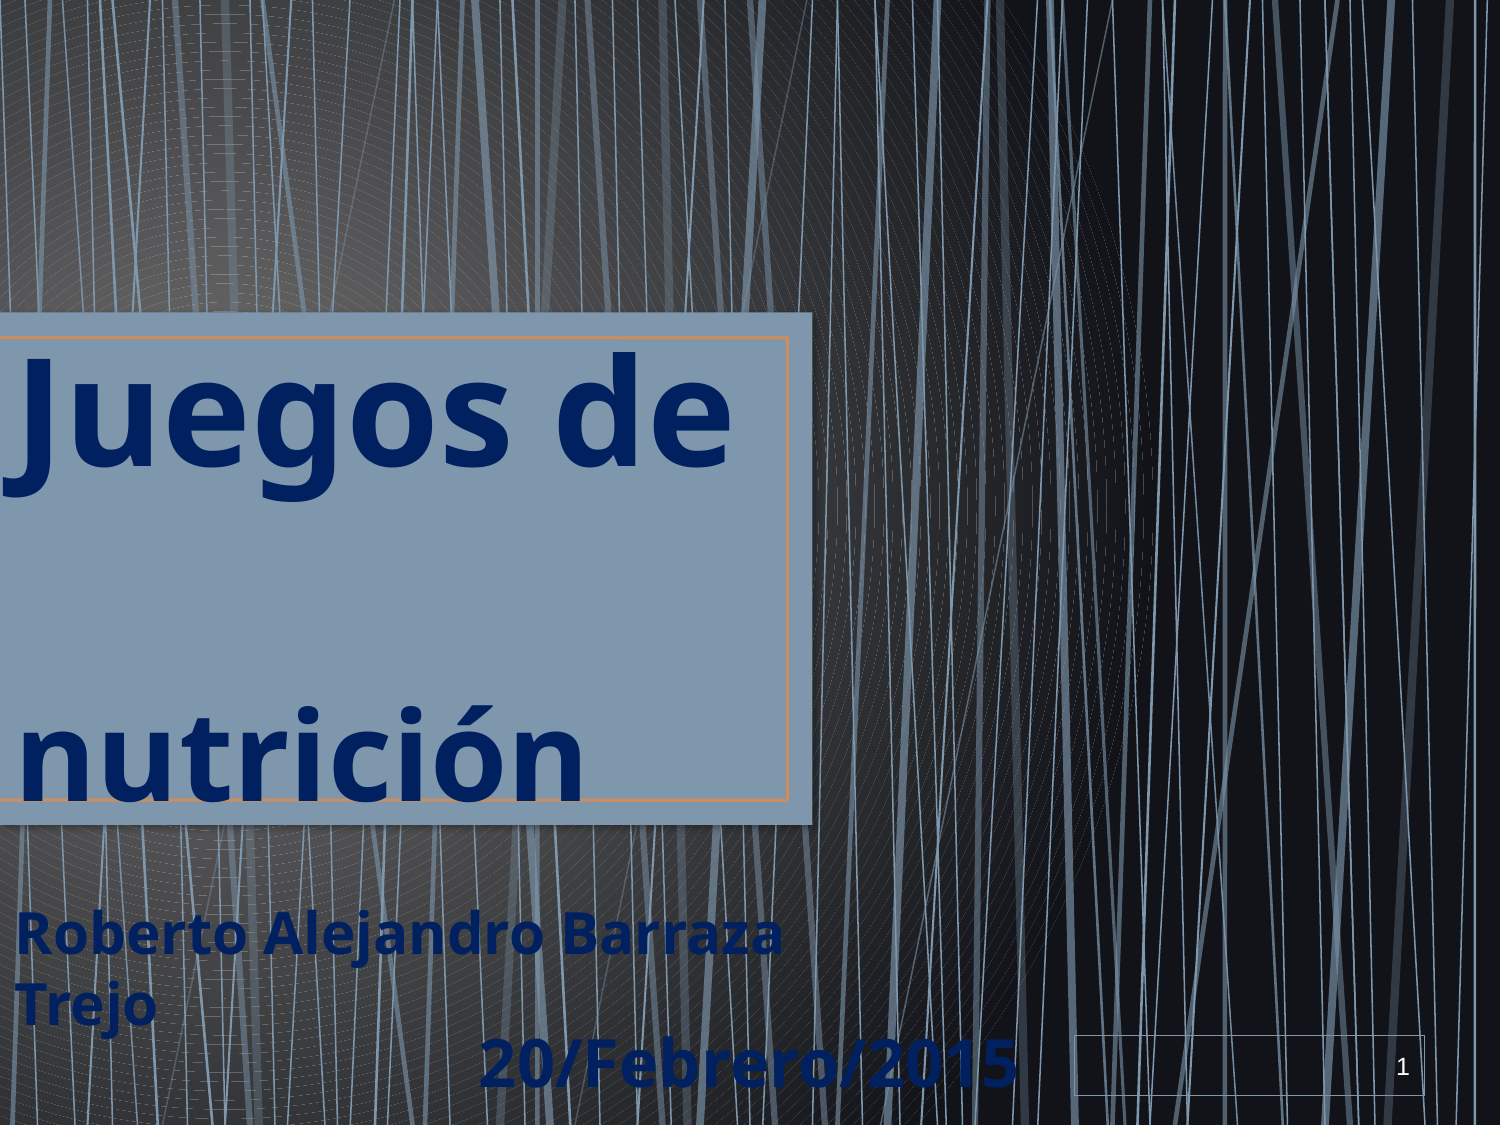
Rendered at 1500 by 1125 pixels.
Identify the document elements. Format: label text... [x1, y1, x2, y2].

slide_number 1 [1074, 1035, 1425, 1096]
text_box 20/Febrero/2015 [0, 996, 1500, 1125]
text_box Juegos de nutrición Roberto Alejandro Barraza Trejo [0, 309, 880, 996]
